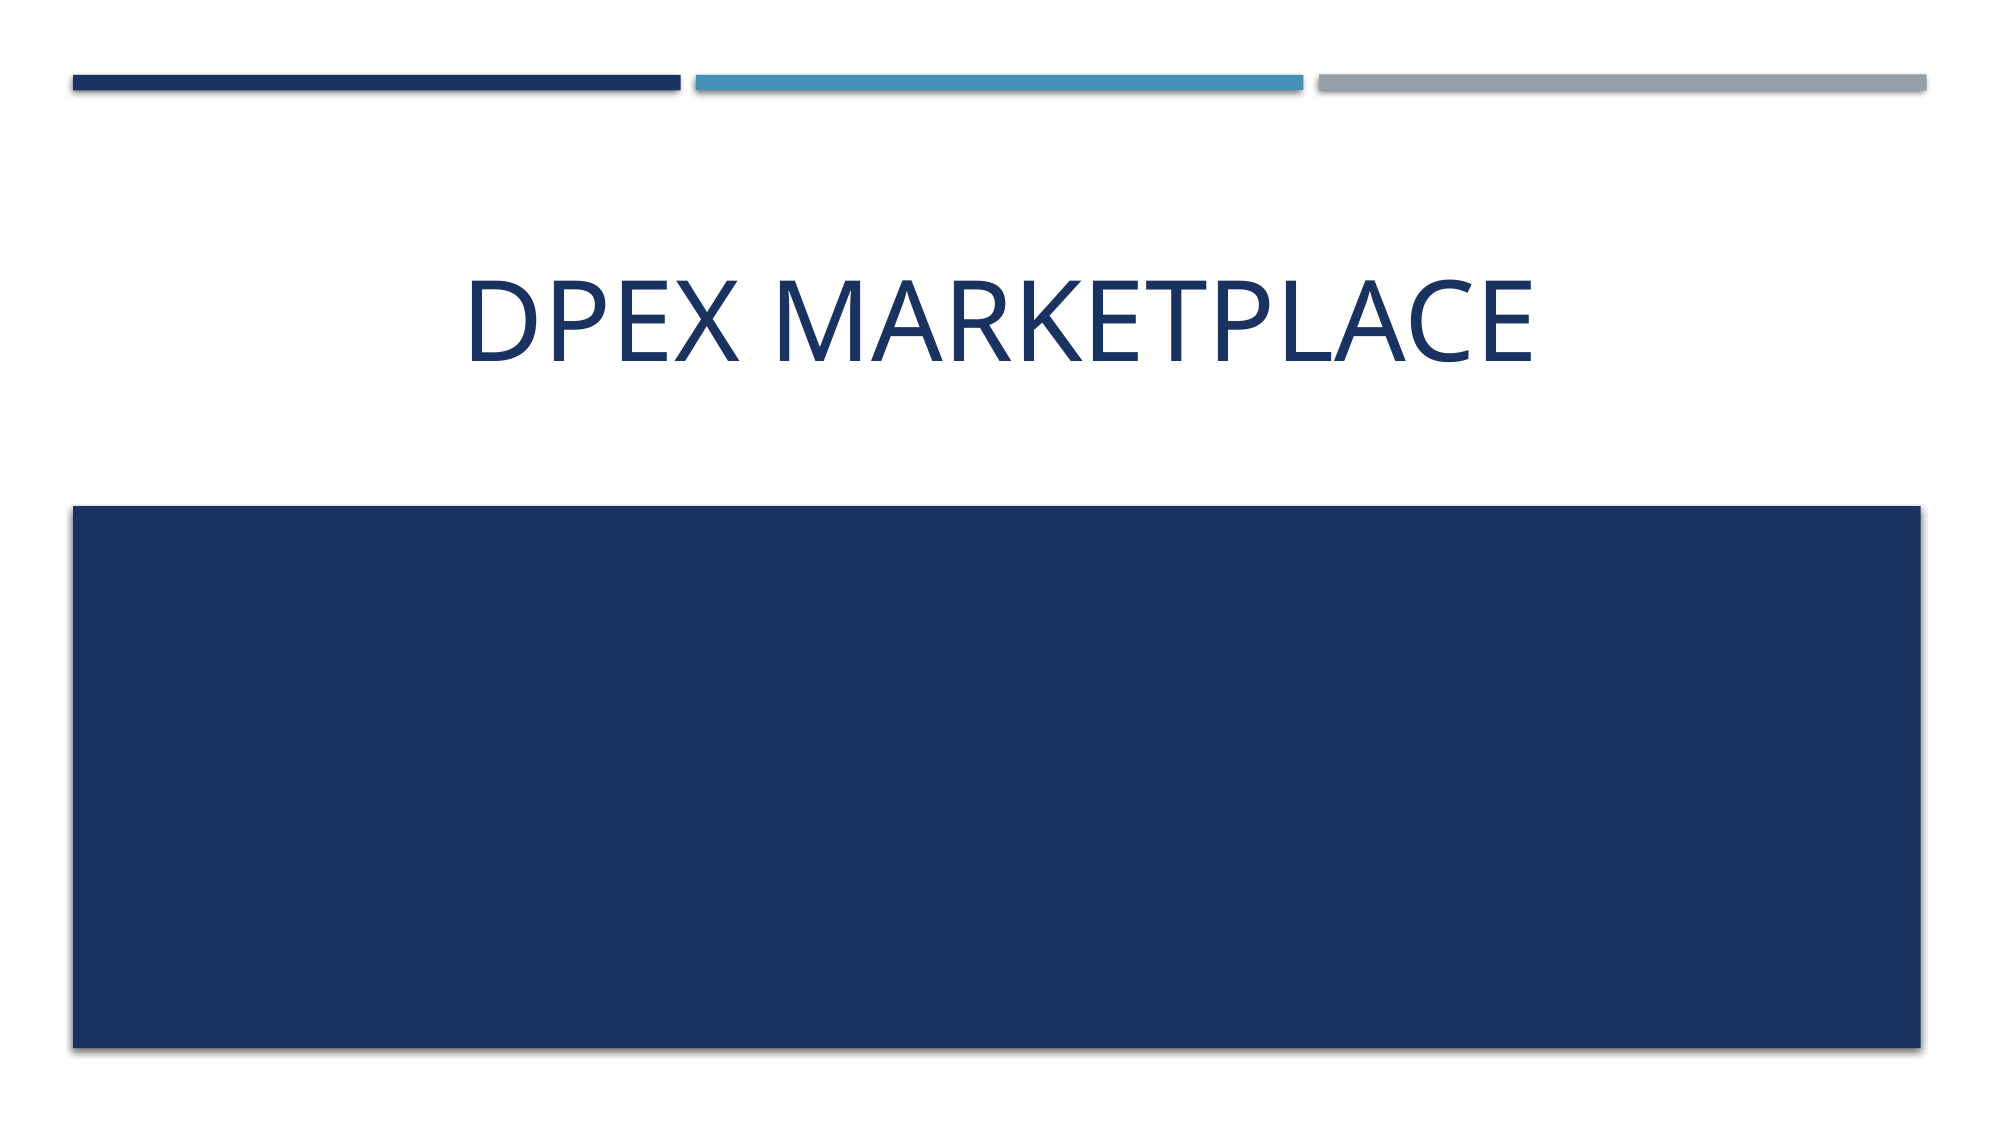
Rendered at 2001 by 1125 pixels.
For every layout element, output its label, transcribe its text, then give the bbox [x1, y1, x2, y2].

title DPEX Marketplace [262, 121, 1738, 392]
